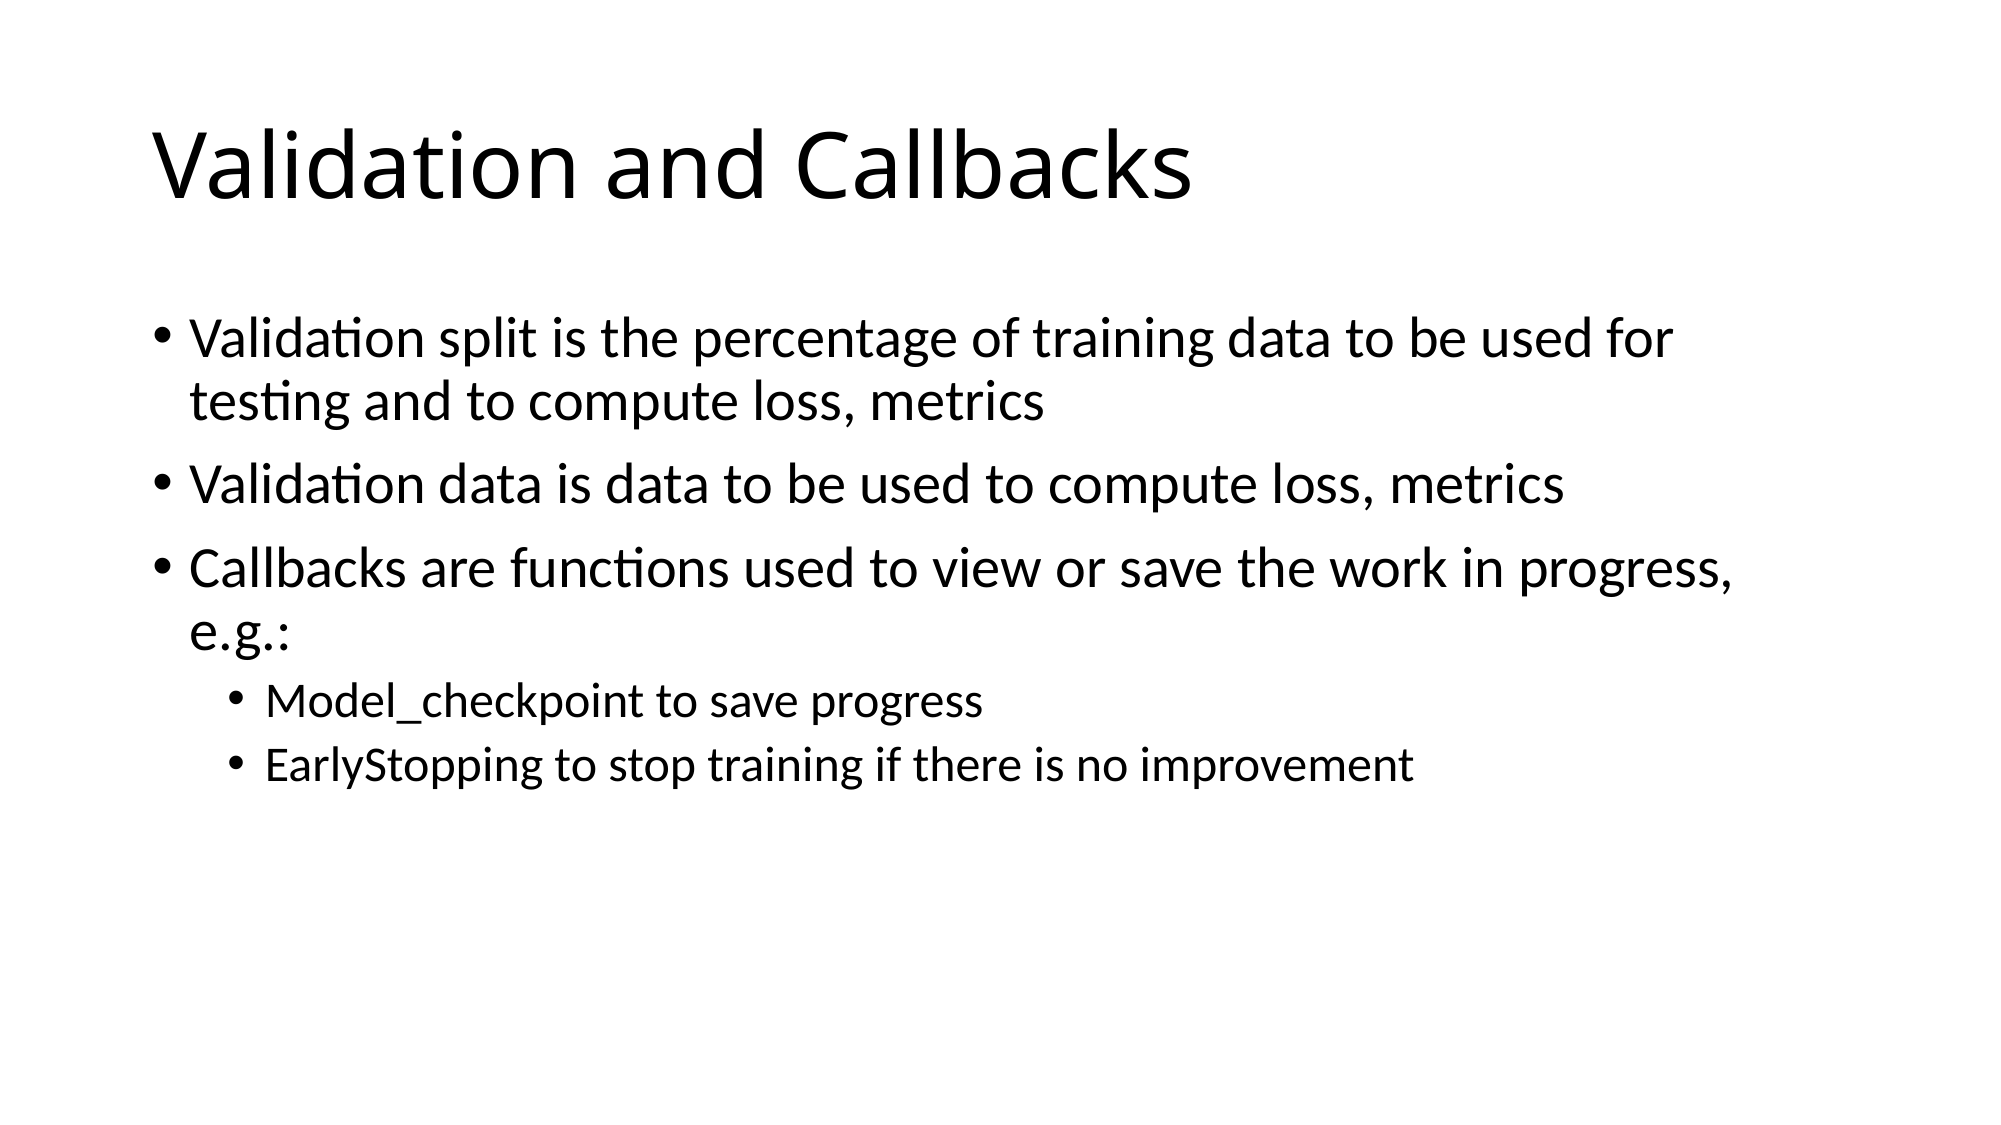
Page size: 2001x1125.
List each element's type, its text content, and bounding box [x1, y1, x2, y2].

title Validation and Callbacks [137, 59, 1863, 278]
list Validation split is the percentage of training data to be used for testing and to compute loss, metrics Validation data is data to be used to compute loss, metrics Callbacks are functions used to view or save the work in progress, e.g.: Model_checkpoint to save progress EarlyStopping to stop training if there is no improvement [137, 299, 1863, 1014]
